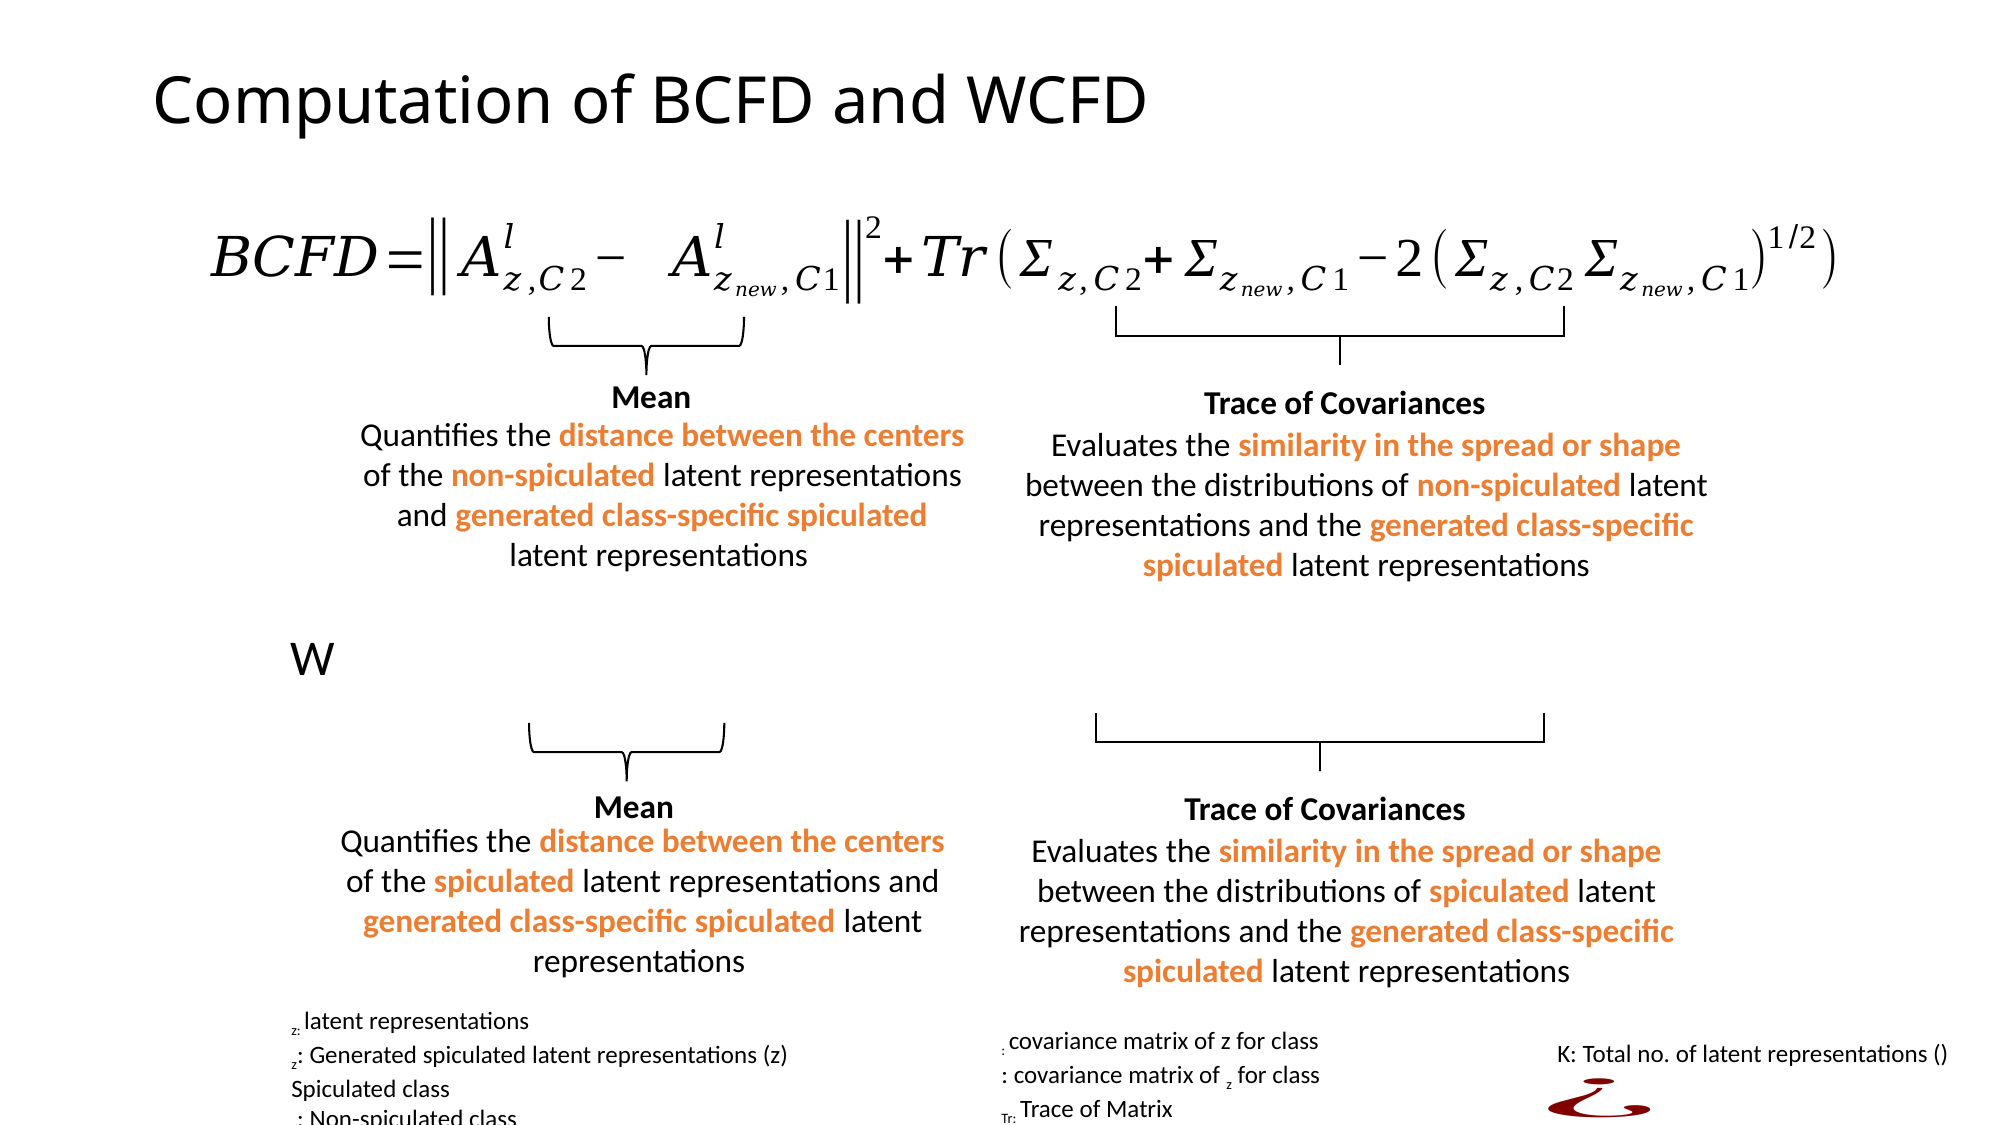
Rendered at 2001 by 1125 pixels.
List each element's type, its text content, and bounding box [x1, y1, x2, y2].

text_box [1096, 712, 1545, 772]
text_box Quantifies the distance between the centers of the non-spiculated latent representations and generated class-specific spiculated latent representations [344, 405, 981, 581]
text_box Mean [596, 367, 724, 405]
text_box Quantifies the distance between the centers of the spiculated latent representations and generated class-specific spiculated latent representations [325, 811, 961, 987]
title Computation of BCFD and WCFD [137, 59, 1863, 146]
text_box [528, 722, 725, 782]
text_box [548, 316, 745, 376]
text_box Trace of Covariances [1189, 373, 1625, 416]
text_box Evaluates the similarity in the spread or shape between the distributions of non-spiculated latent representations and the generated class-specific spiculated latent representations [975, 416, 1758, 591]
text_box Evaluates the similarity in the spread or shape between the distributions of spiculated latent representations and the generated class-specific spiculated latent representations [955, 822, 1738, 997]
text_box Mean [579, 778, 695, 811]
text_box Trace of Covariances [1169, 779, 1606, 822]
text_box [1115, 306, 1564, 365]
